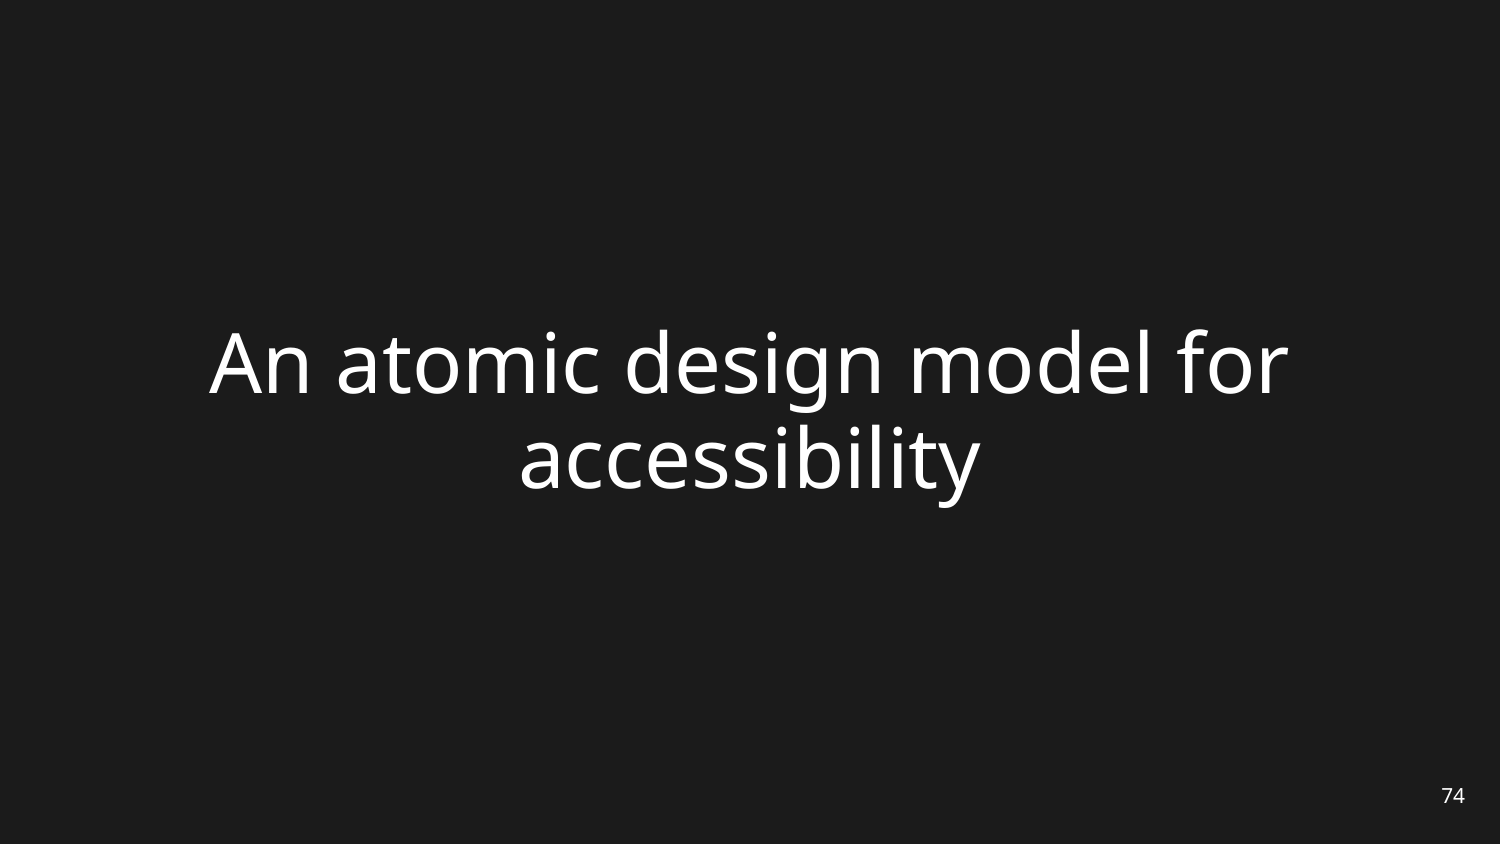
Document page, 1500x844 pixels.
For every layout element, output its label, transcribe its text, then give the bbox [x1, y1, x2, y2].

title An atomic design model for accessibility [51, 72, 1449, 753]
slide_number 74 [1389, 764, 1480, 830]
